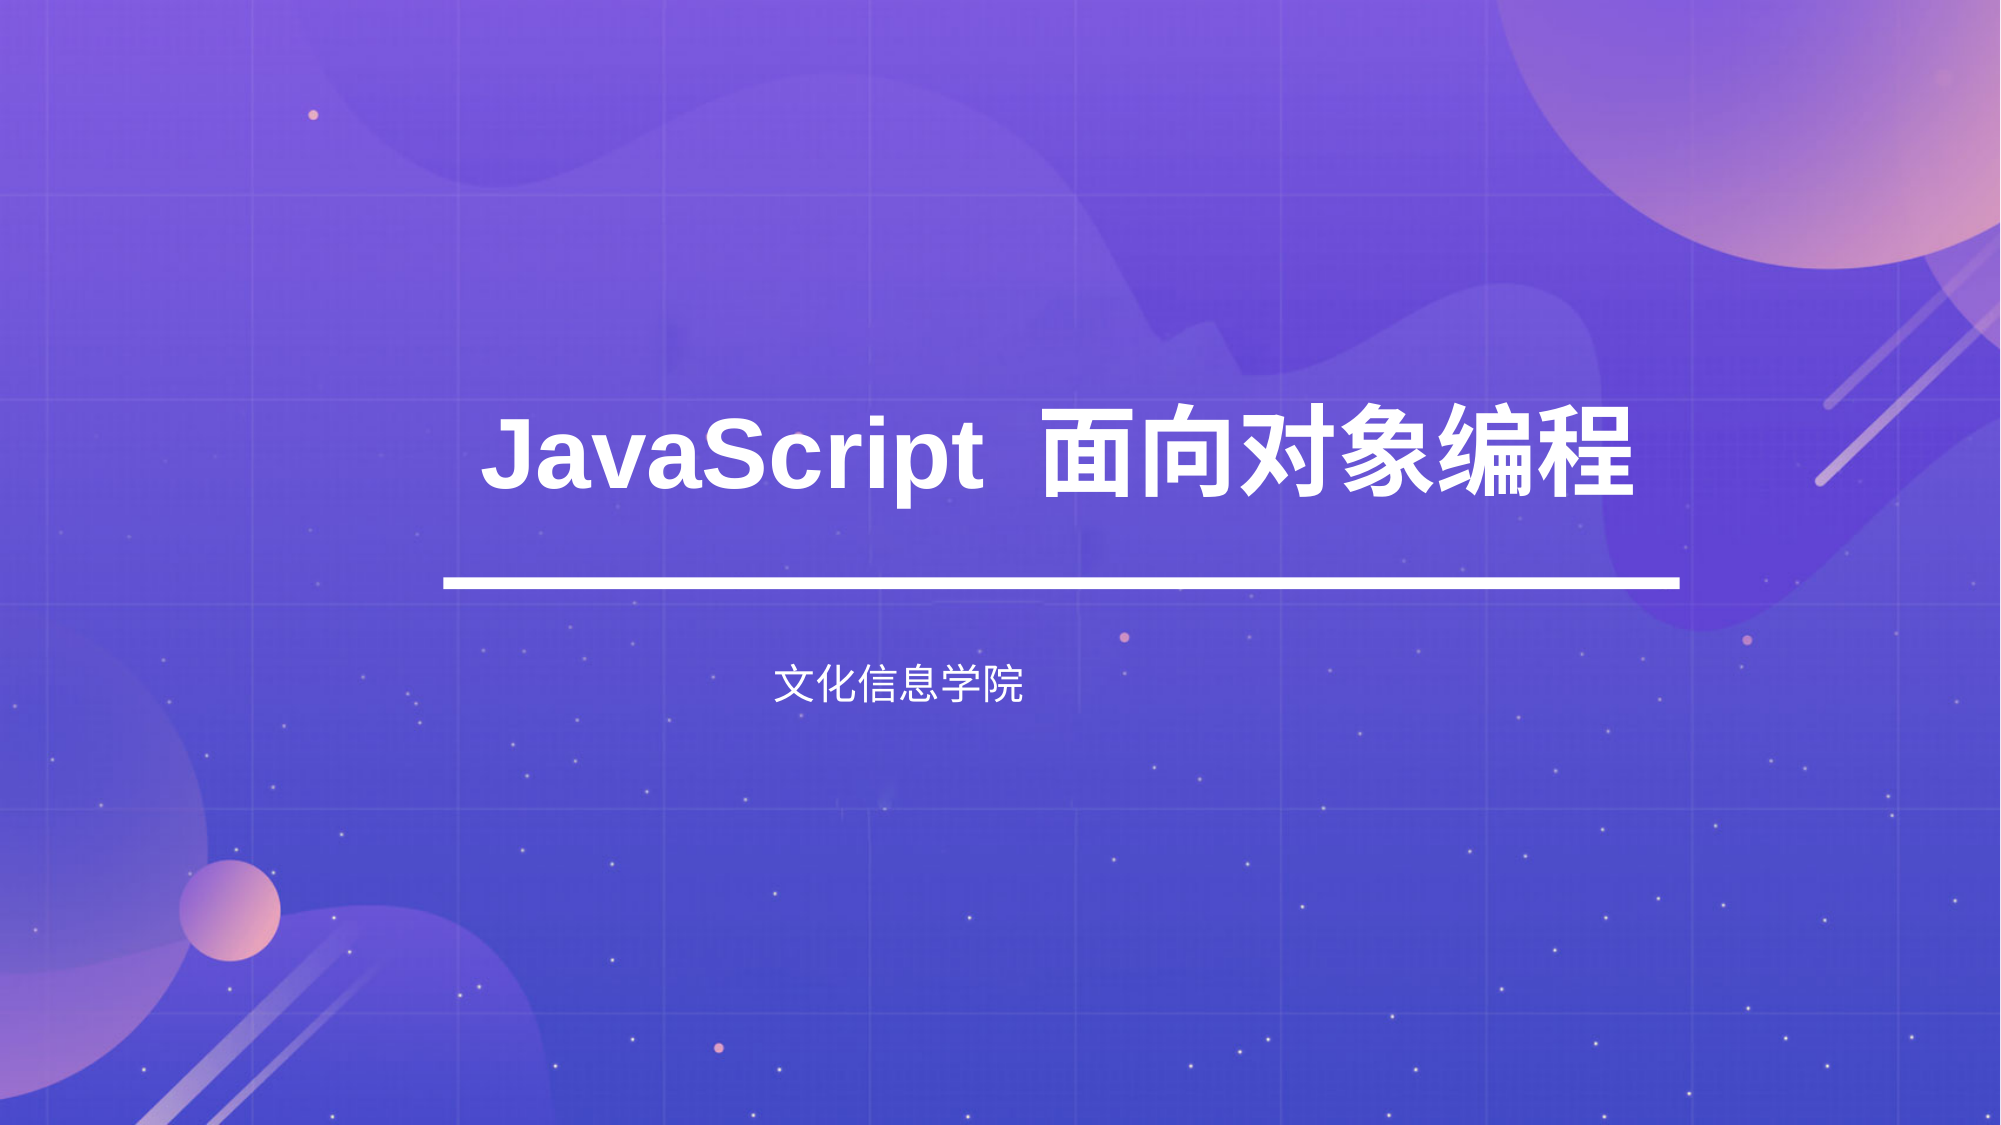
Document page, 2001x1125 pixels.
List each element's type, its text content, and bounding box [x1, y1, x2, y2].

text_box JavaScript 面向对象编程 [412, 380, 1705, 516]
subtitle 文化信息学院 [758, 635, 1338, 726]
picture [0, 0, 2001, 1125]
